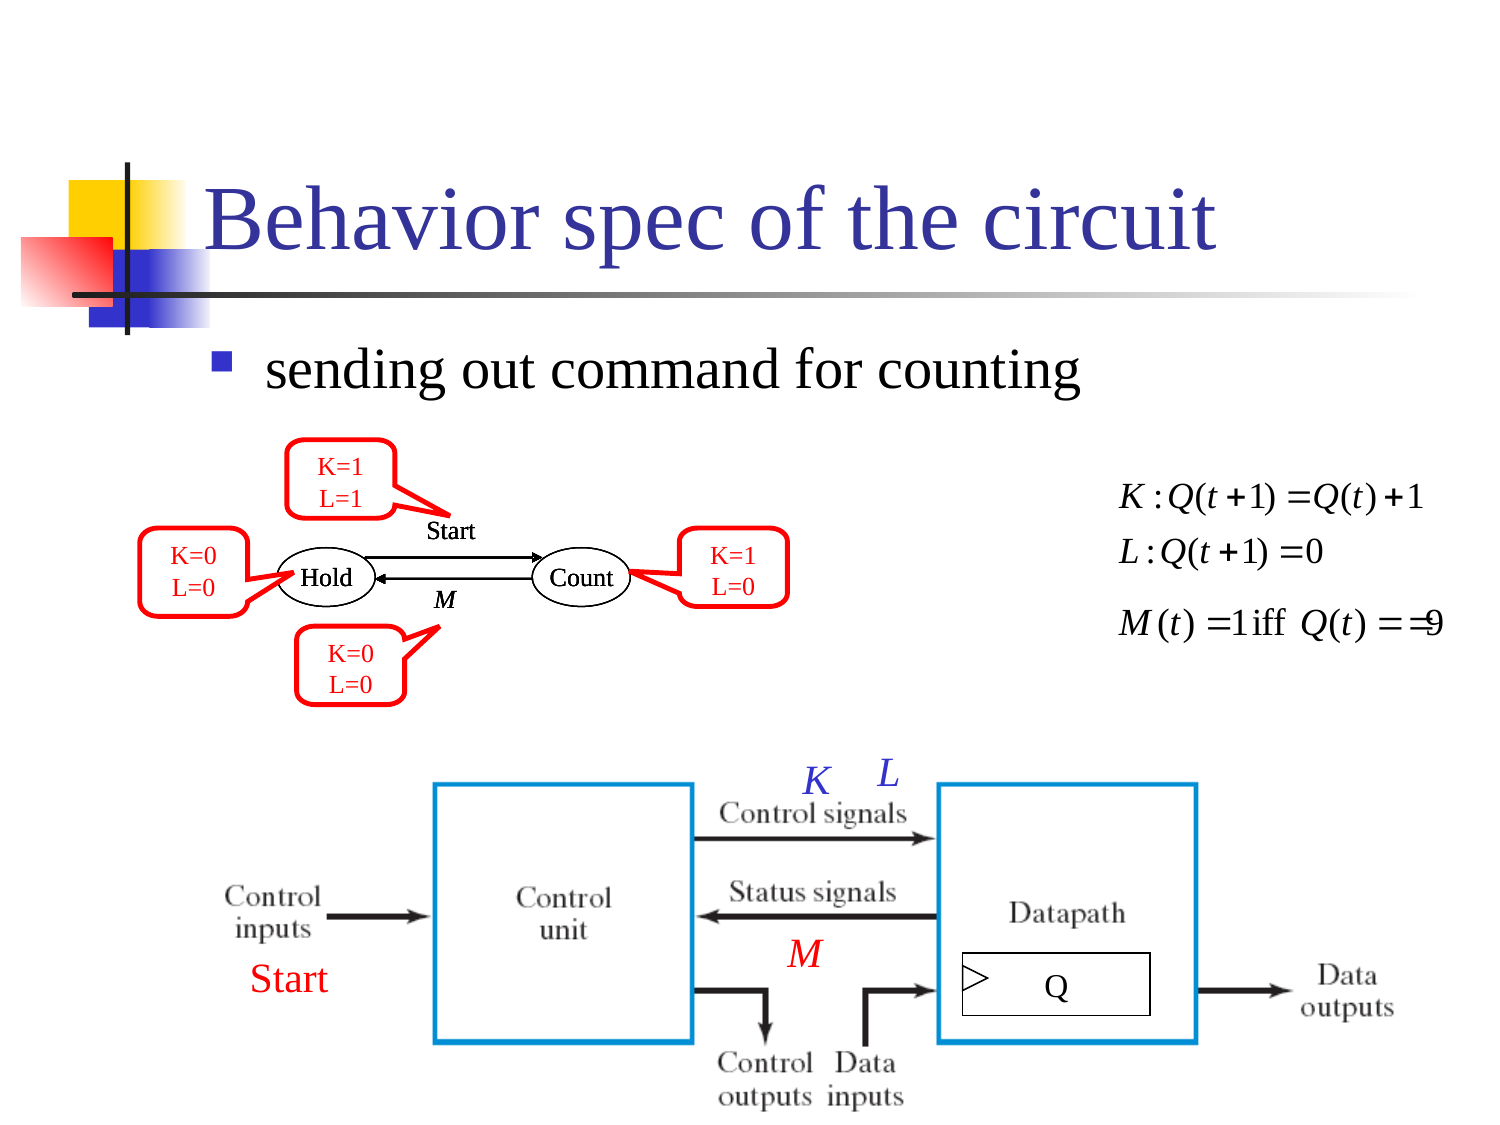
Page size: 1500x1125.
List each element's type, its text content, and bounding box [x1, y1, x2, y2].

picture [137, 437, 792, 710]
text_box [1112, 474, 1430, 580]
list sending out command for counting [193, 331, 1469, 413]
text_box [1112, 599, 1451, 652]
title Behavior spec of the circuit [188, 35, 1468, 275]
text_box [212, 737, 1426, 1125]
